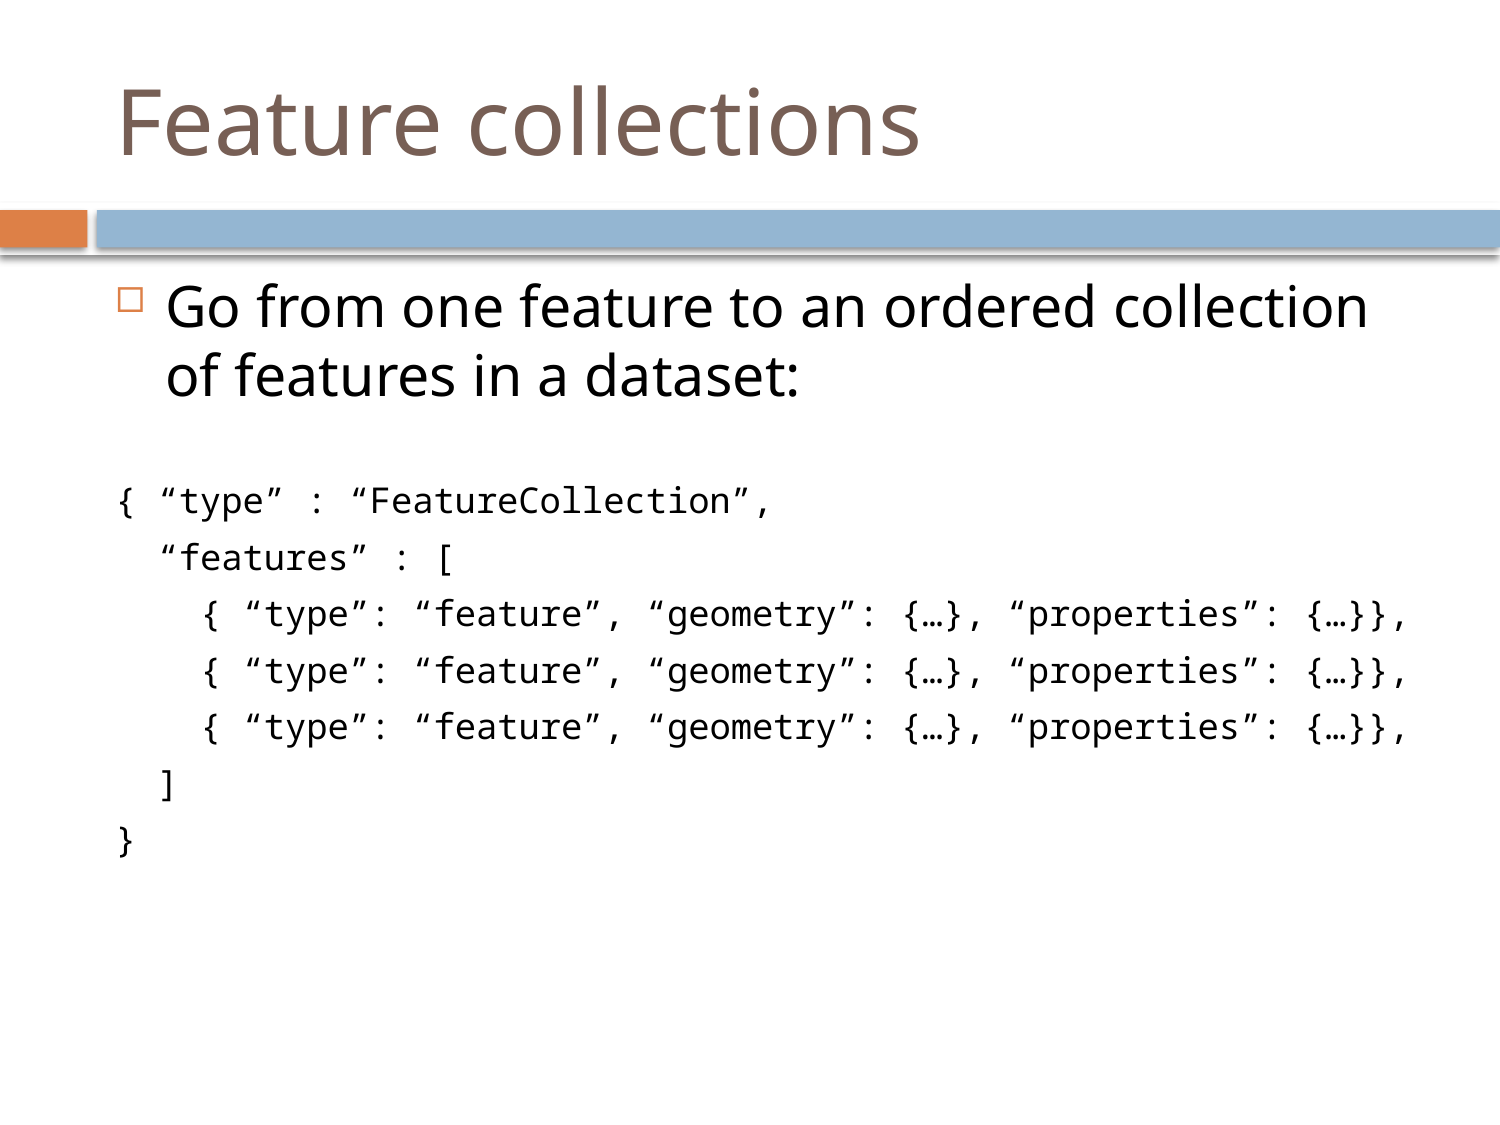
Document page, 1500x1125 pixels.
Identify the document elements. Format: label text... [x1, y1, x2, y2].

title Feature collections [100, 37, 1438, 200]
list Go from one feature to an ordered collection of features in a dataset: { “type” : “FeatureCollection”, “features” : [ { “type”: “feature”, “geometry”: {…}, “properties”: {…}}, { “type”: “feature”, “geometry”: {…}, “properties”: {…}}, { “type”: “feature”, “geometry”: {…}, “properties”: {…}}, ] } [100, 262, 1438, 1000]
